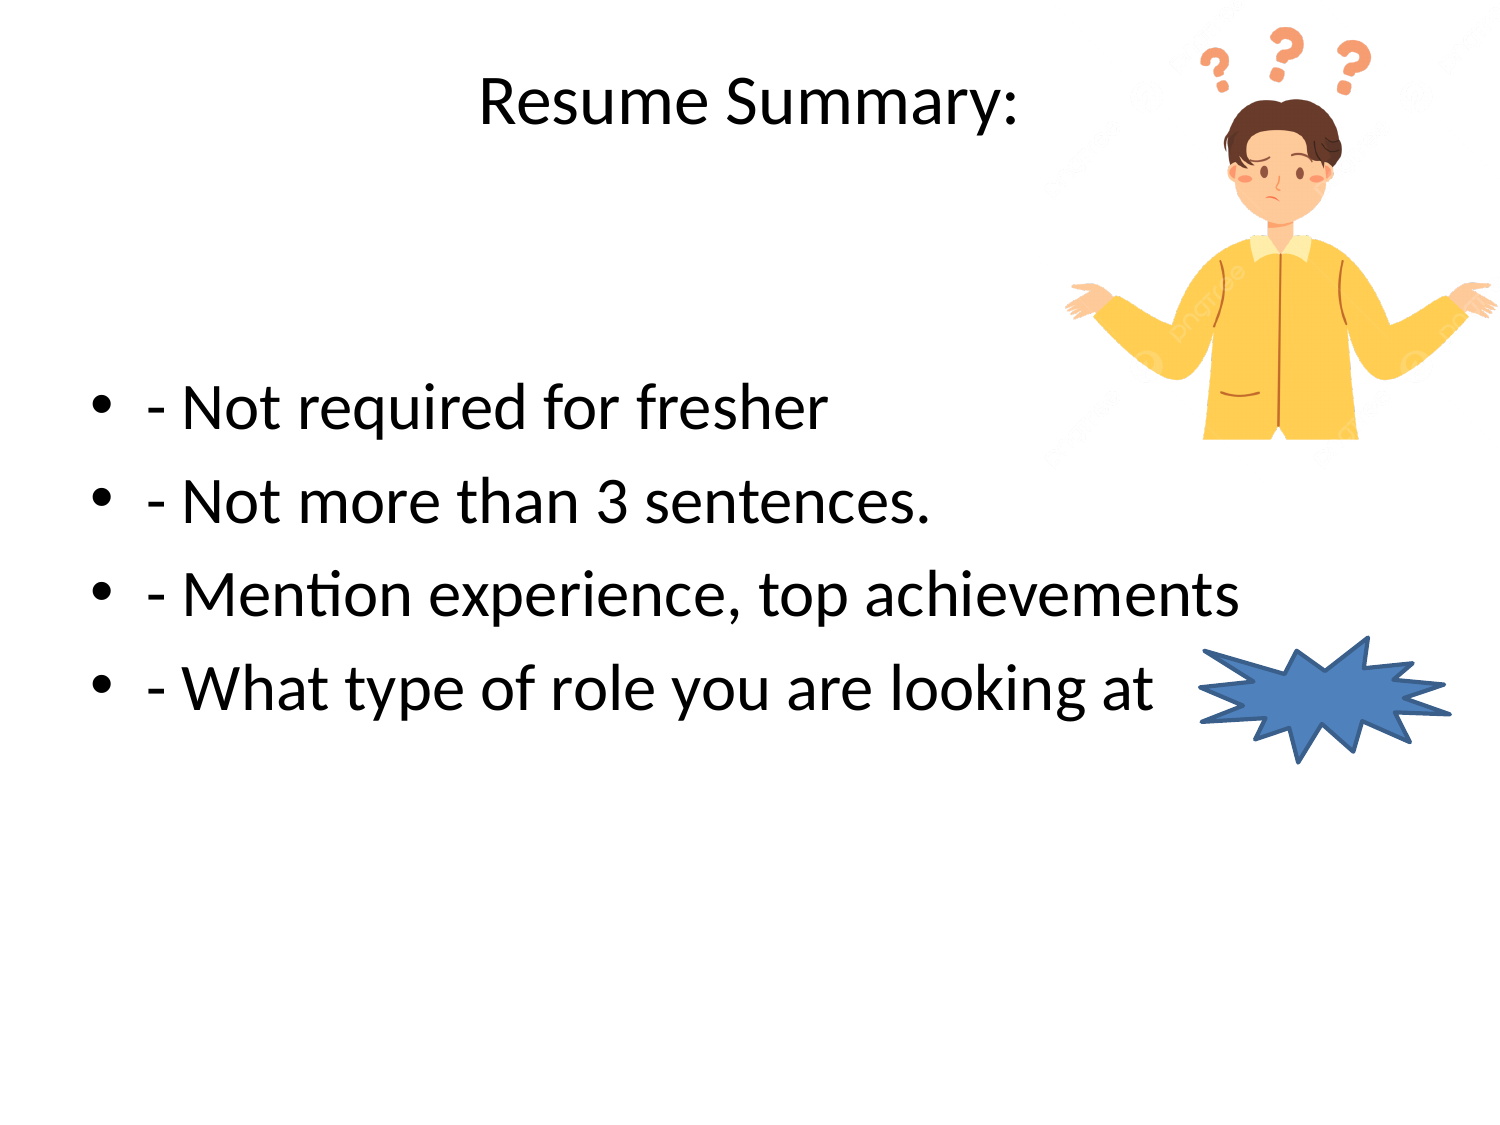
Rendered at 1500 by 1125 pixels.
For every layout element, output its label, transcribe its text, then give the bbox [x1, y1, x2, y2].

picture [1012, 0, 1500, 501]
list - Not required for fresher - Not more than 3 sentences. - Mention experience, top achievements - What type of role you are looking at [75, 262, 1425, 1005]
text_box [1197, 635, 1453, 765]
title Resume Summary: [75, 45, 1007, 233]
